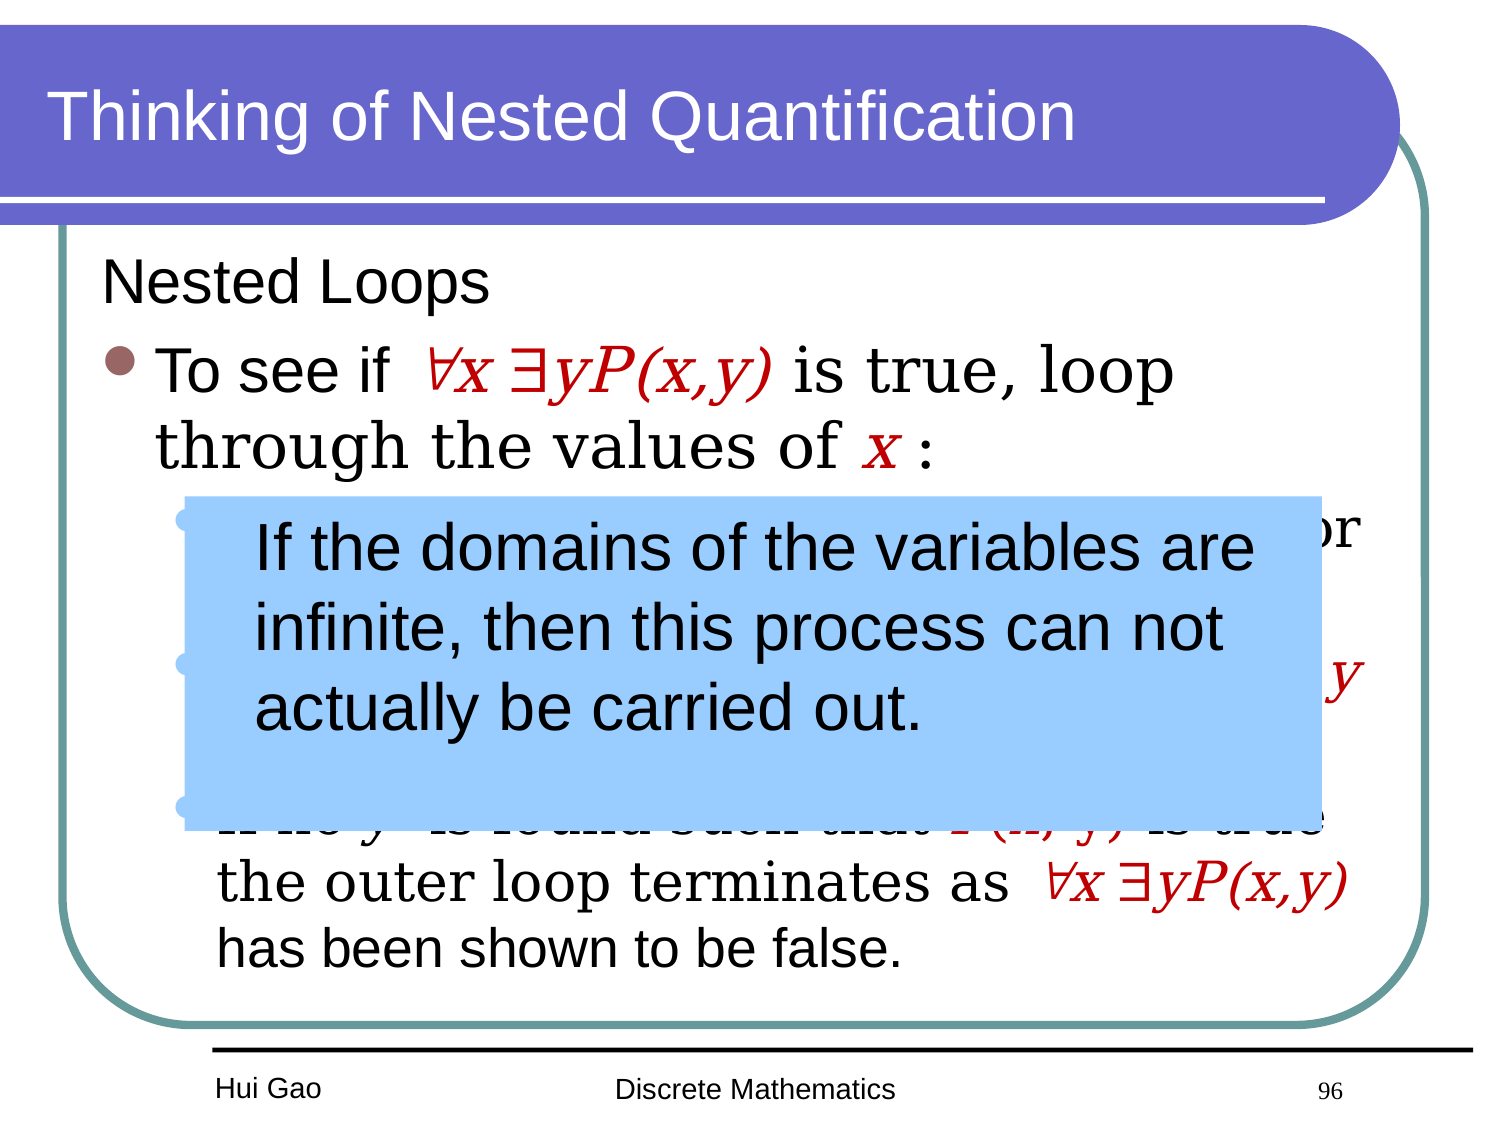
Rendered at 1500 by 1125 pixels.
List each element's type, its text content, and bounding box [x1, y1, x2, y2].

title Thinking of Nested Quantification [31, 37, 1348, 188]
text_box If the domains of the variables are infinite, then this process can not actually be carried out. [184, 496, 1322, 831]
list Nested Loops To see if x yP(x,y) is true, loop through the values of x : At each step, loop through the values for y. The inner loop ends when a pair x and y is found such that P(x, y) is true. If no y is found such that P(x, y) is true the outer loop terminates as x yP(x,y) has been shown to be false. [86, 232, 1401, 988]
